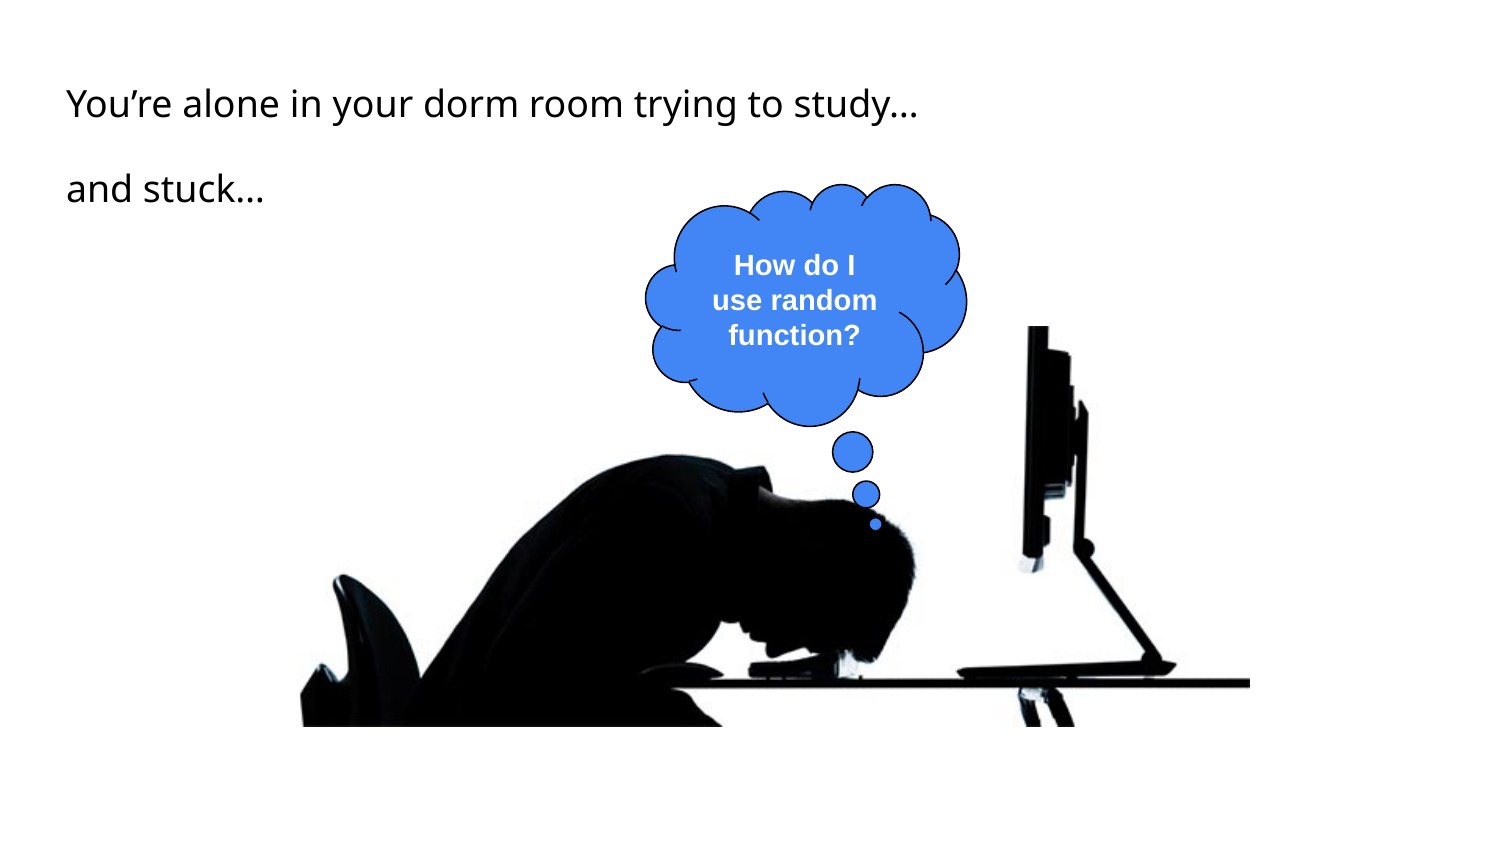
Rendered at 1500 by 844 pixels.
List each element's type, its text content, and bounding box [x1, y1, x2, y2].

list You’re alone in your dorm room trying to study… and stuck… [51, 58, 1449, 619]
text_box How do I use random function? [645, 184, 967, 324]
picture [249, 326, 1251, 727]
